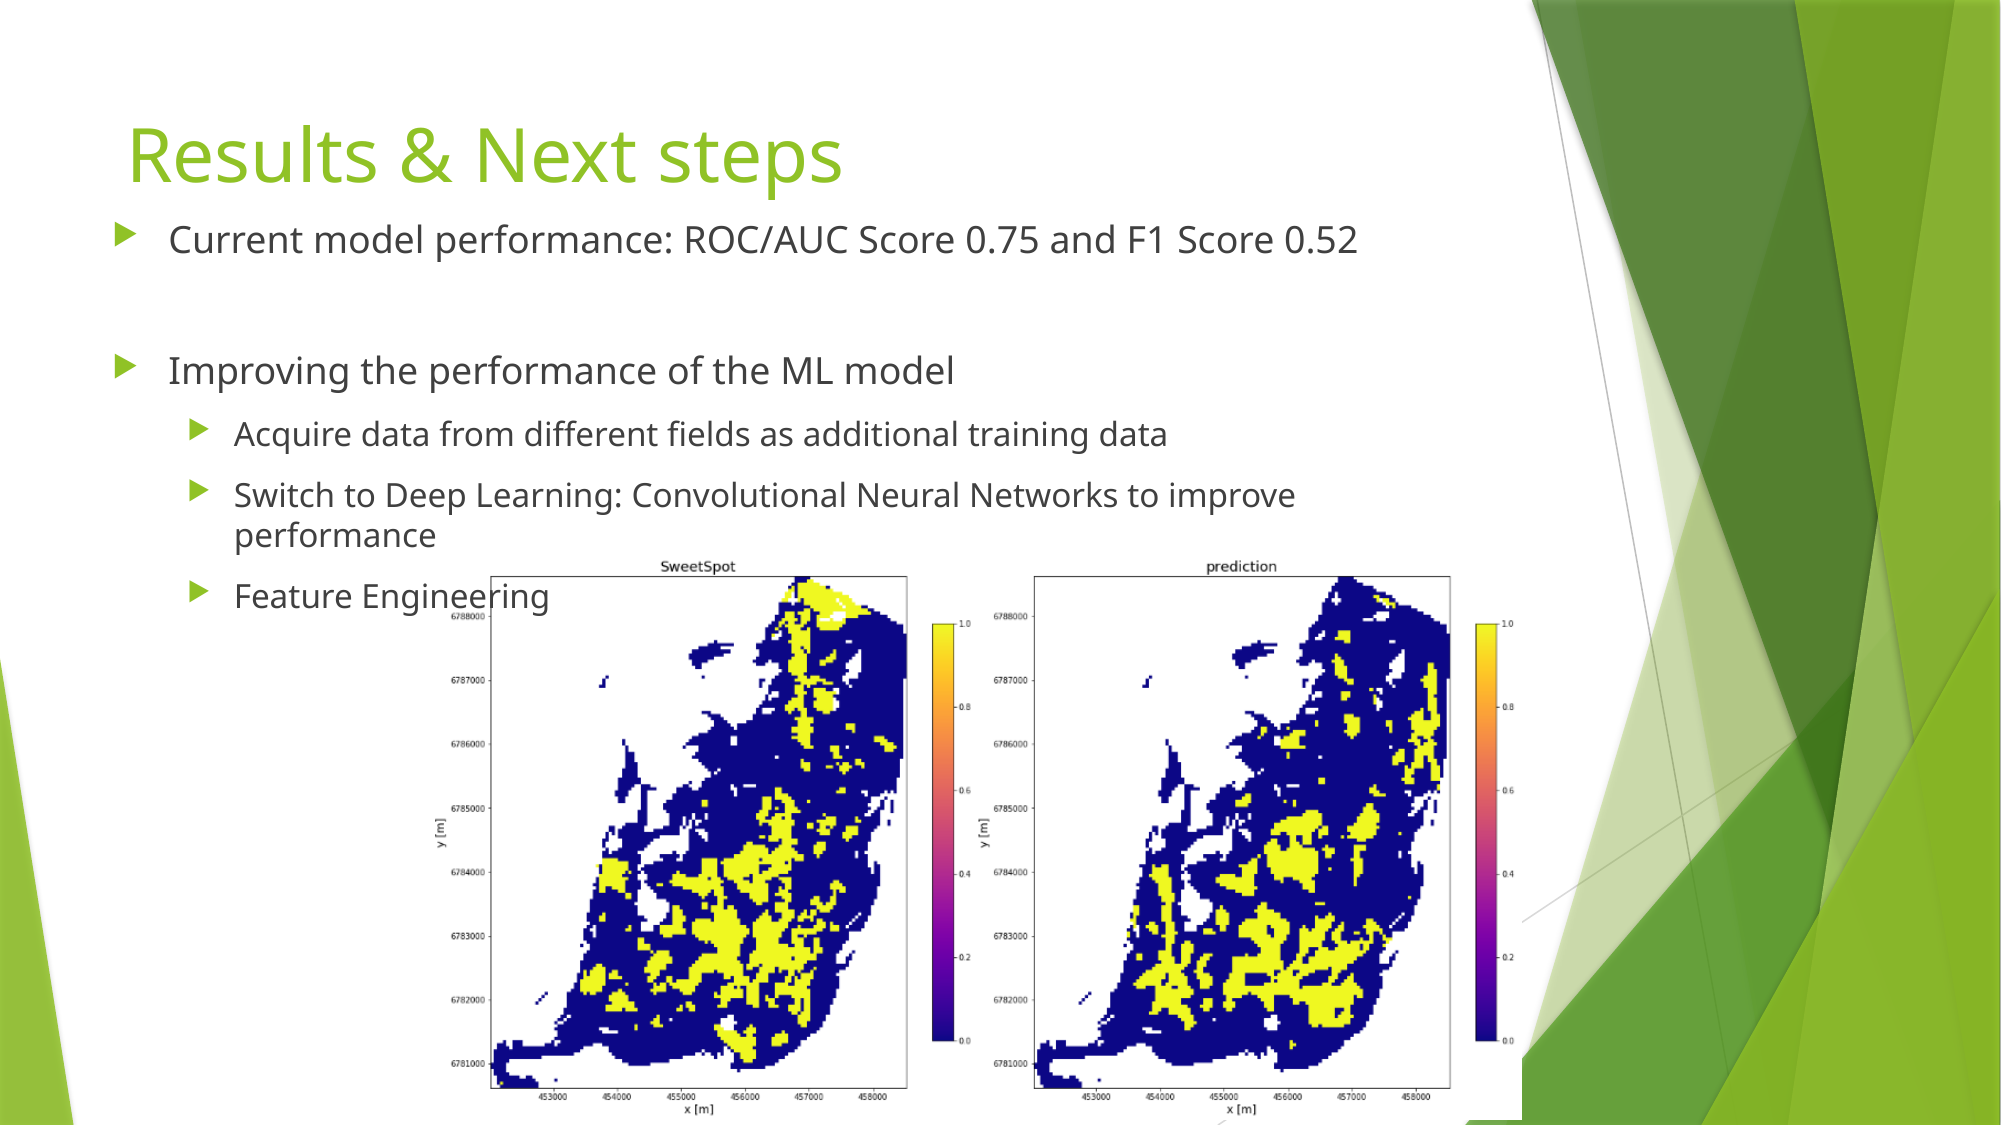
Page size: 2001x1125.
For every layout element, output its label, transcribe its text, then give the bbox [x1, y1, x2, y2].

title Results & Next steps [111, 99, 1522, 317]
list Current model performance: ROC/AUC Score 0.75 and F1 Score 0.52 Improving the performance of the ML model Acquire data from different fields as additional training data Switch to Deep Learning: Convolutional Neural Networks to improve performance Feature Engineering [97, 208, 1508, 773]
picture [433, 555, 1522, 1121]
